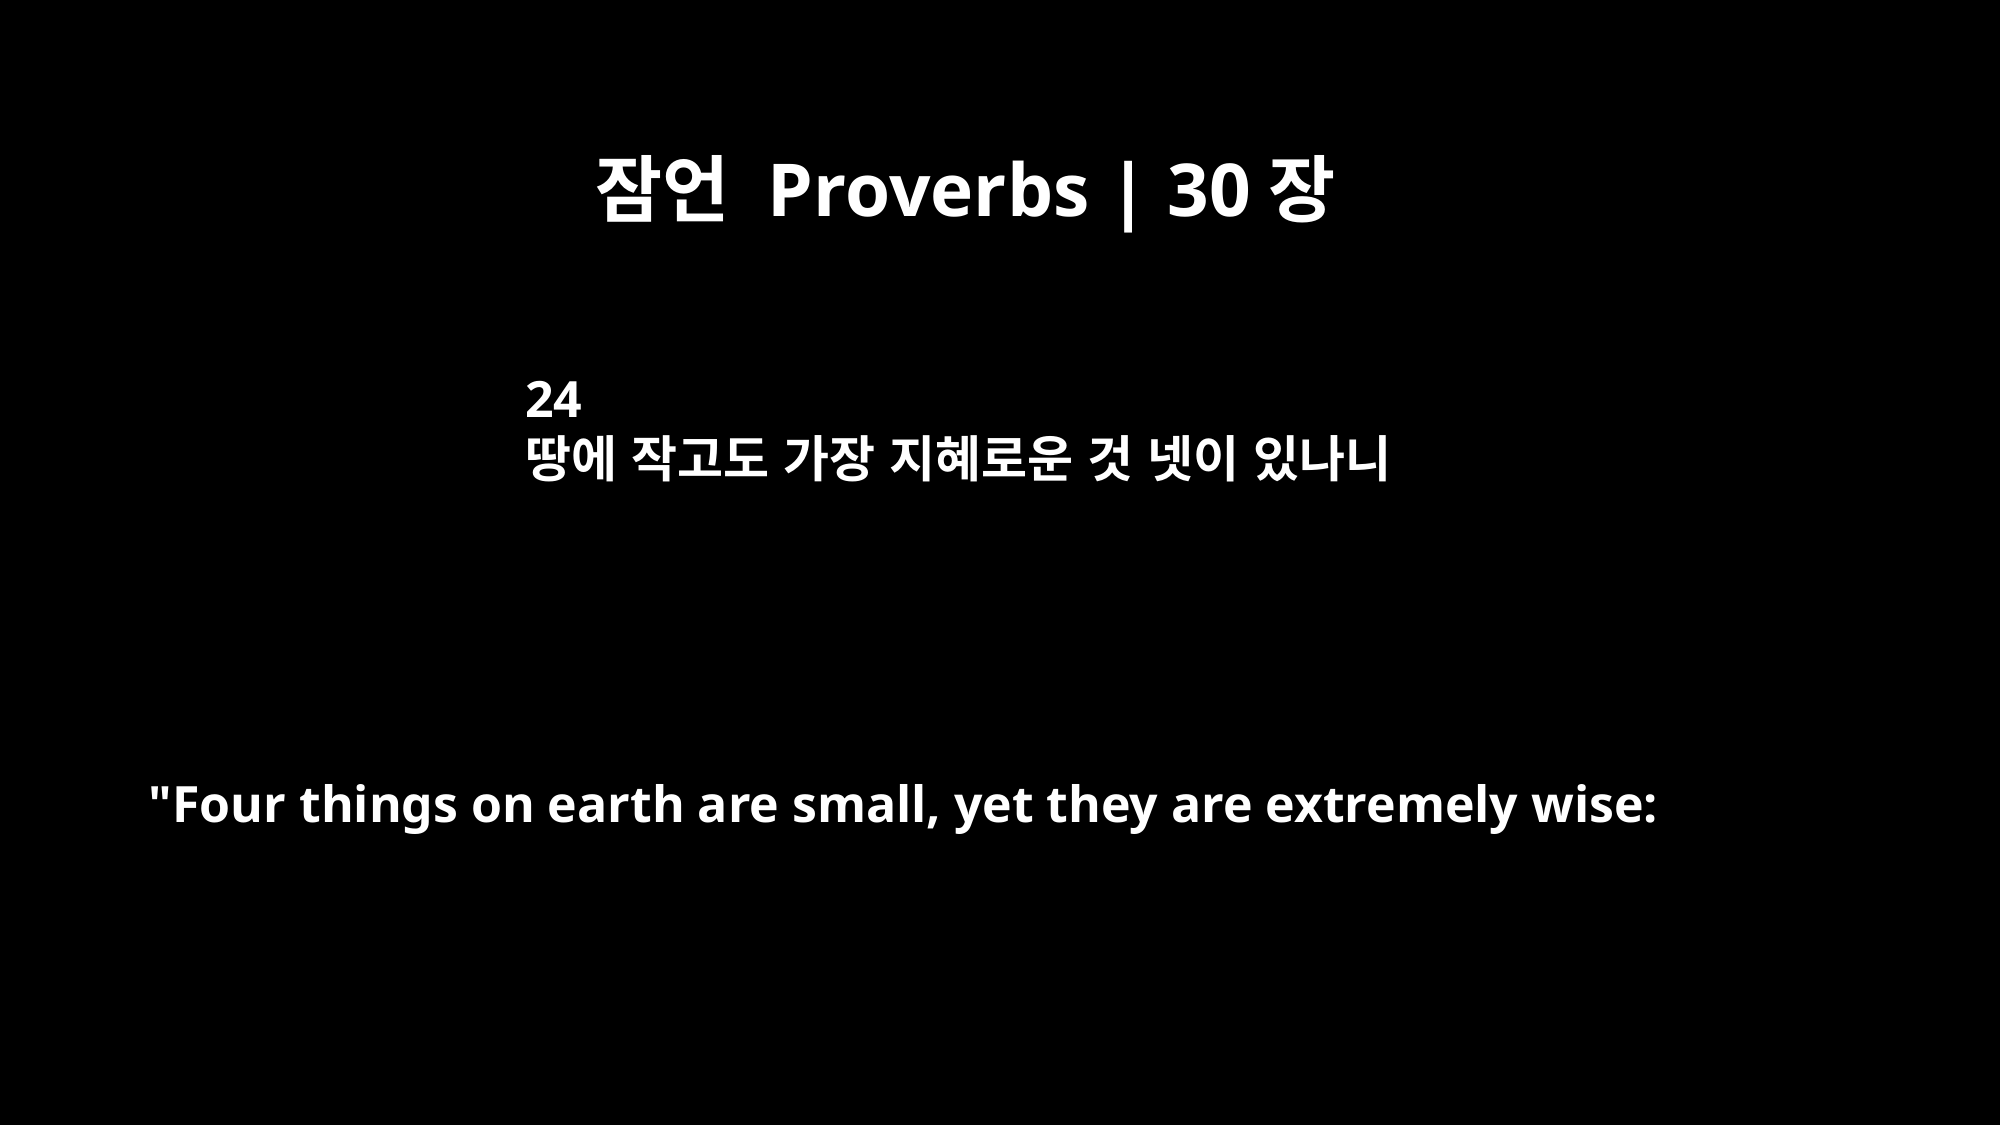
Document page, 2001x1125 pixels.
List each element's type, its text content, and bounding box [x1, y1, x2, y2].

text_box 잠언 Proverbs | 30장 [580, 136, 1352, 239]
text_box 24 땅에 작고도 가장 지혜로운 것 넷이 있나니 [510, 359, 1407, 495]
text_box "Four things on earth are small, yet they are extremely wise: [134, 764, 1674, 840]
